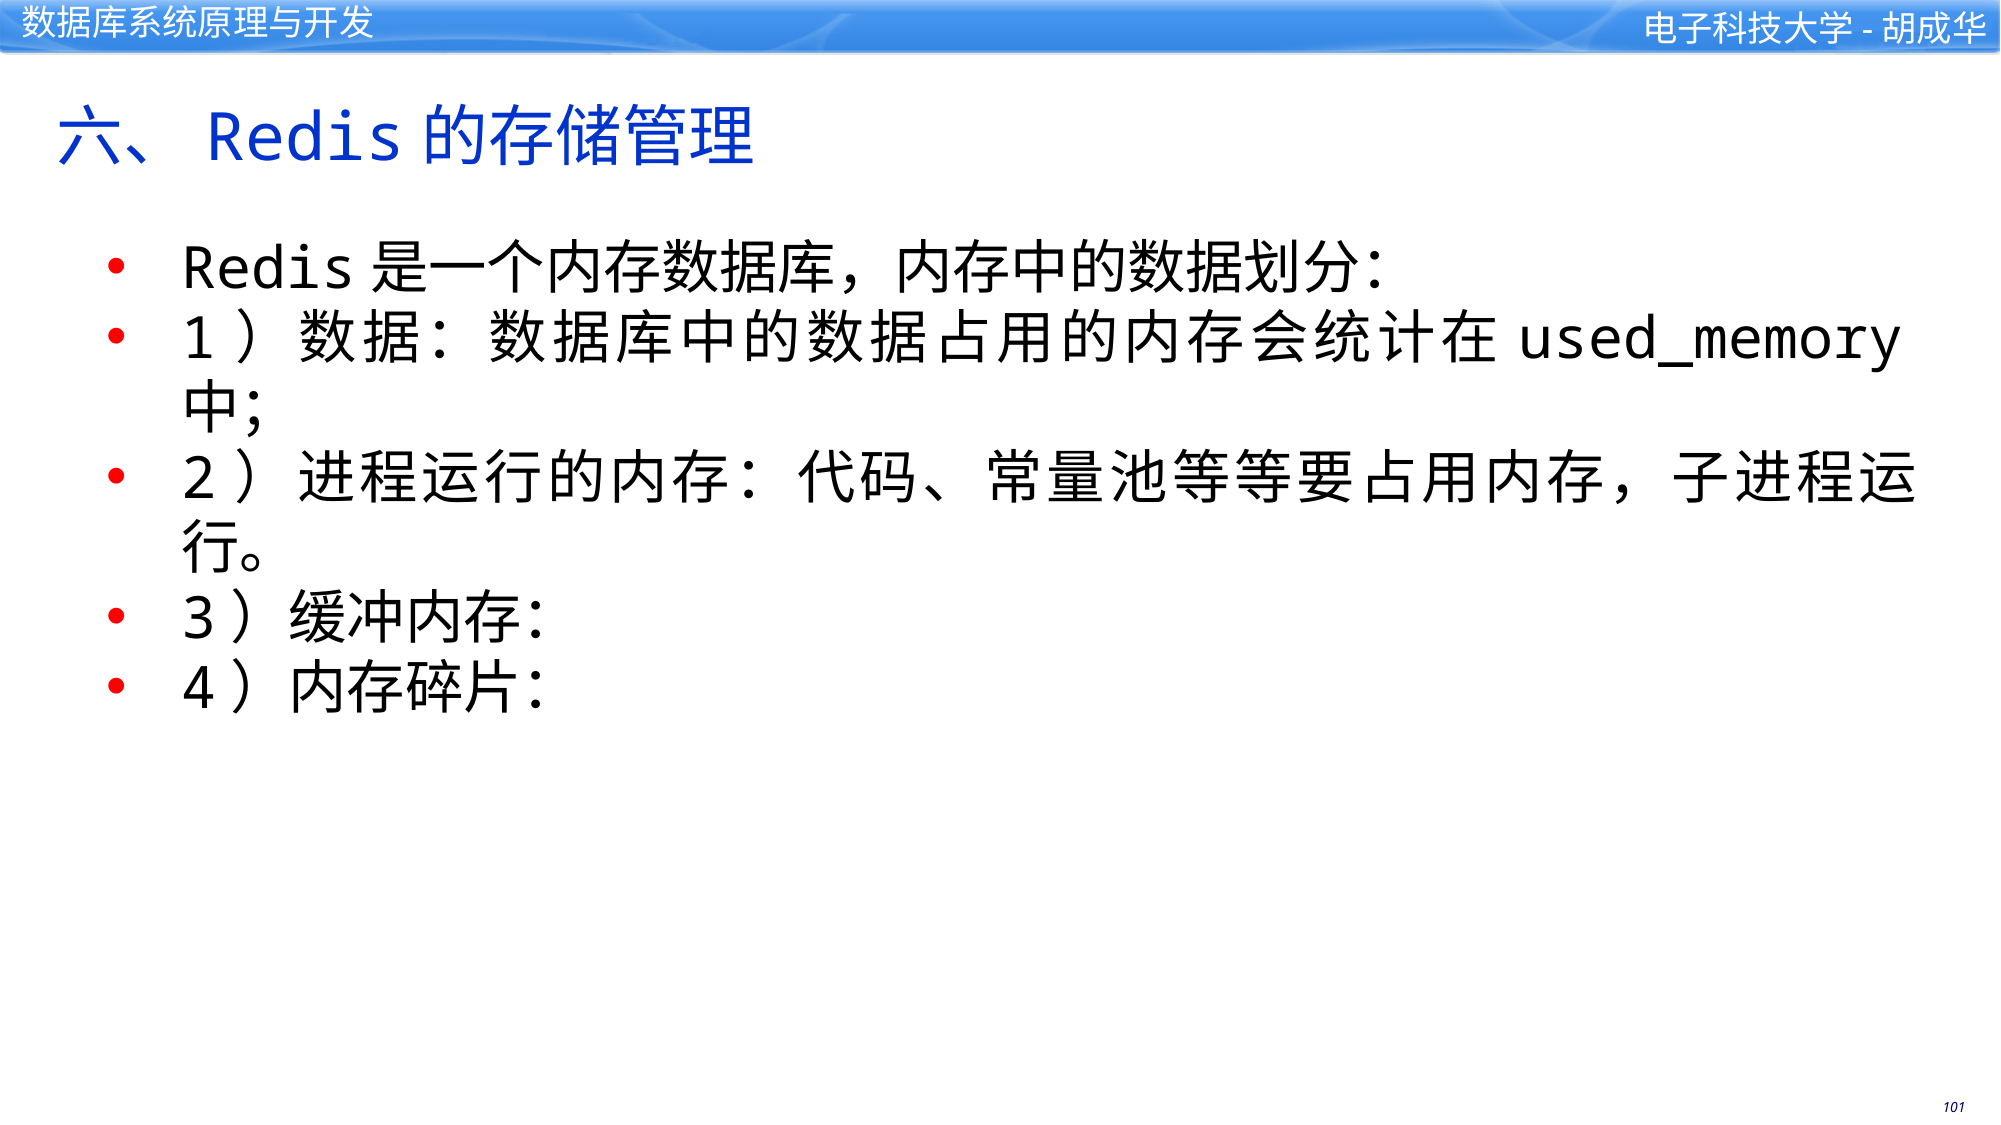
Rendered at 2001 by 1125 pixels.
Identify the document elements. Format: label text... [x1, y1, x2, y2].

picture [0, 0, 2000, 55]
text_box Redis是一个内存数据库，内存中的数据划分： 1）数据：数据库中的数据占用的内存会统计在used_memory中； 2）进程运行的内存：代码、常量池等等要占用内存，子进程运行。 3）缓冲内存： 4）内存碎片： [85, 220, 1938, 731]
text_box 六、Redis的存储管理 [37, 84, 1130, 184]
